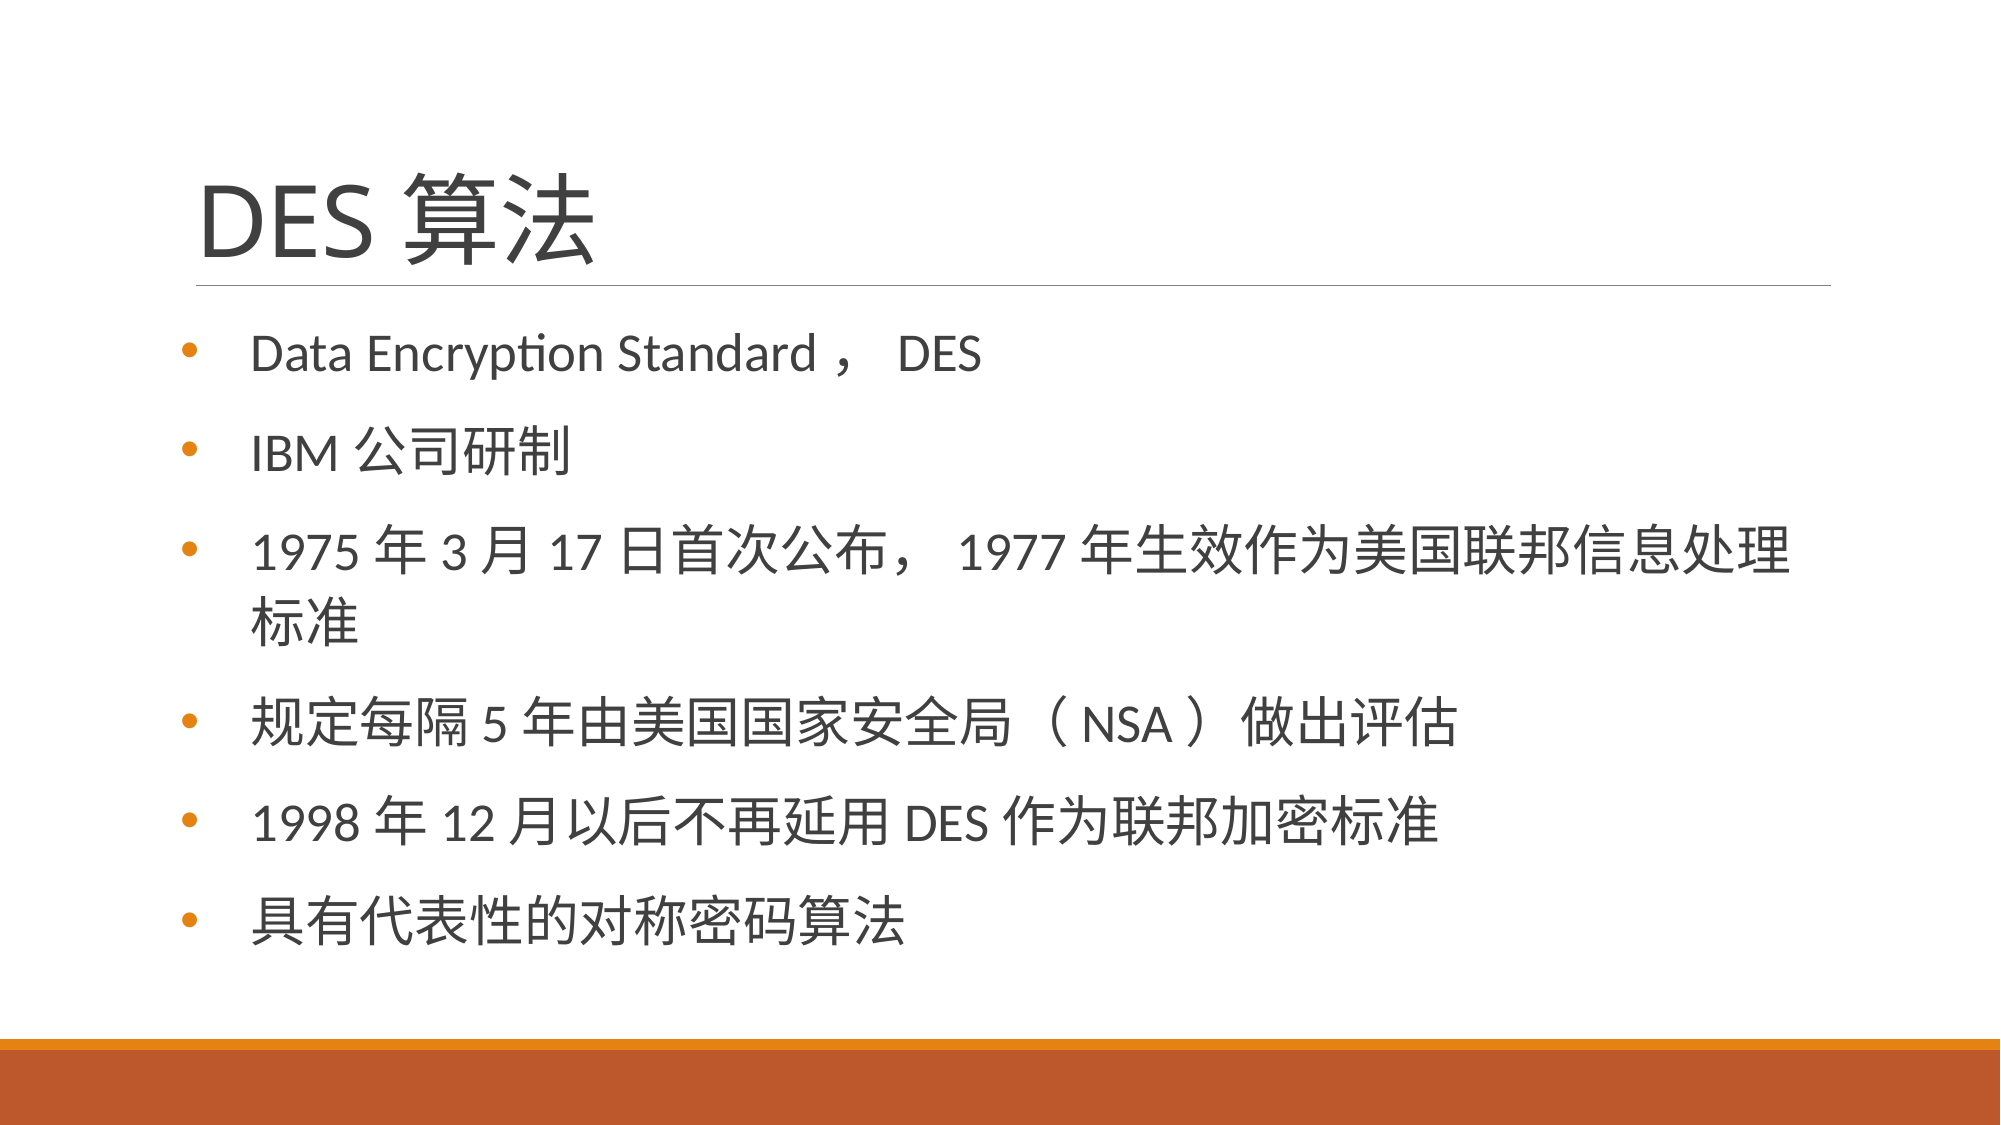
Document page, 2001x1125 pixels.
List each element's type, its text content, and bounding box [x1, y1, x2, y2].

title DES算法 [180, 47, 1830, 285]
list Data Encryption Standard，DES IBM公司研制 1975年3月17日首次公布，1977年生效作为美国联邦信息处理标准 规定每隔5年由美国国家安全局（NSA）做出评估 1998年12月以后不再延用DES作为联邦加密标准 具有代表性的对称密码算法 [180, 302, 1830, 963]
